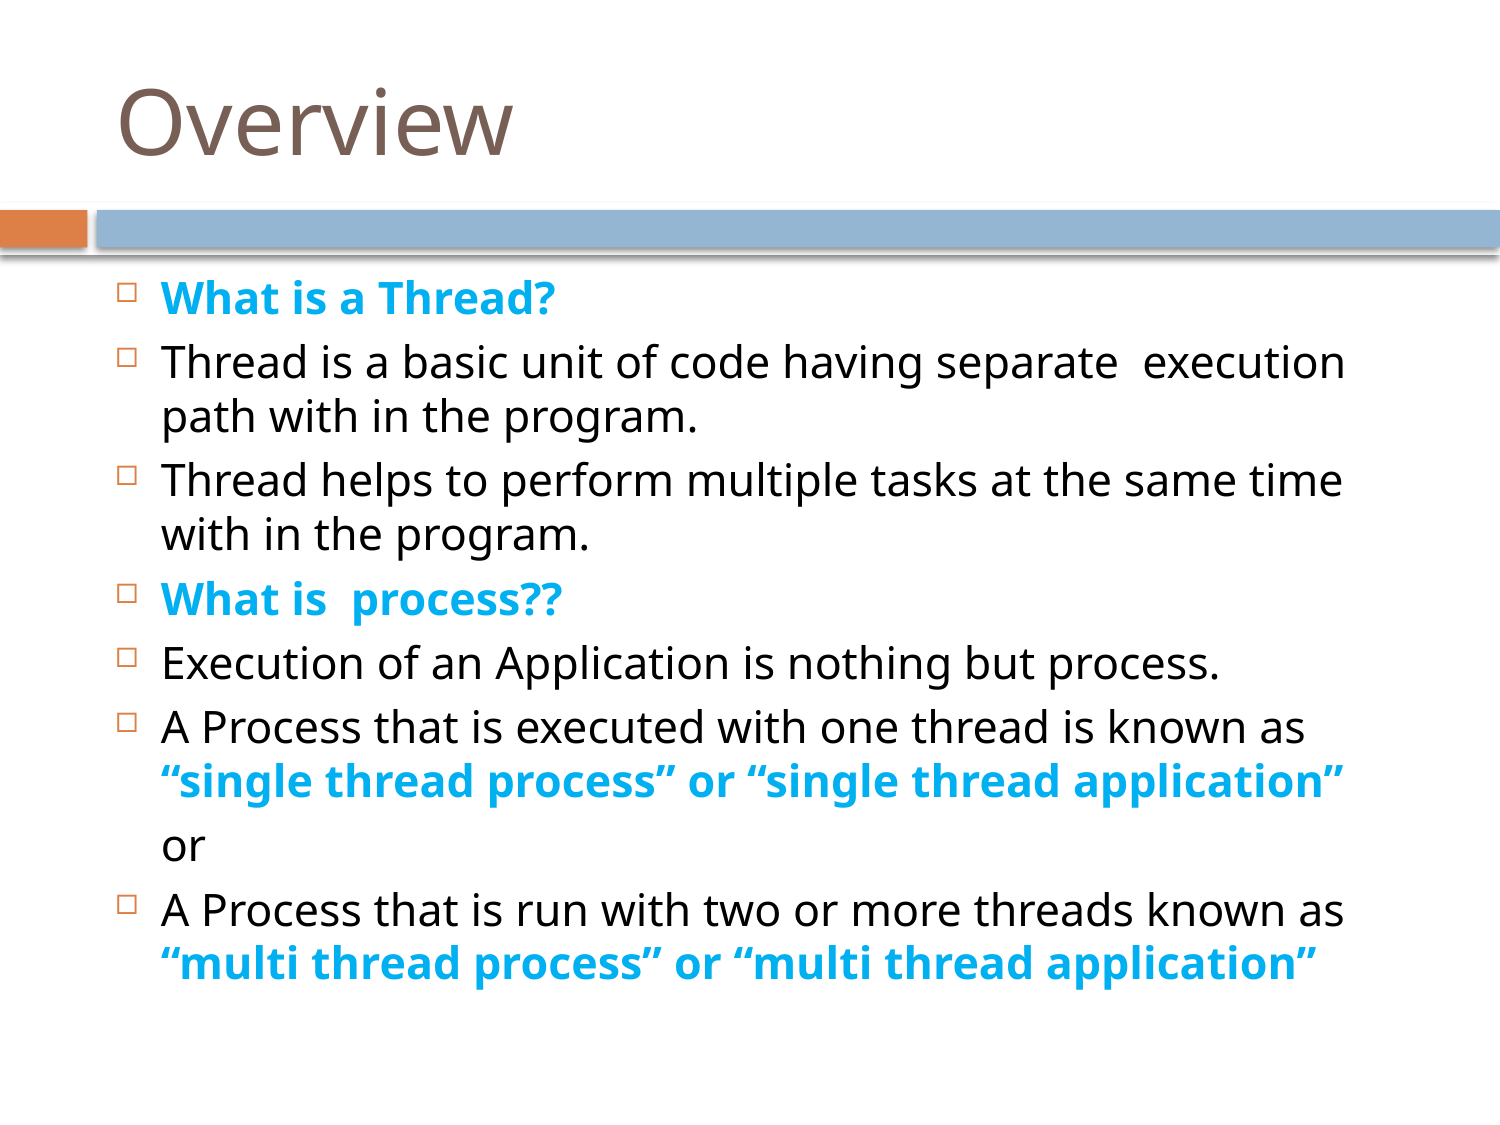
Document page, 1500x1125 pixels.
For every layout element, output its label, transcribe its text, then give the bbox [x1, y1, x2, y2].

title Overview [100, 37, 1438, 200]
list What is a Thread? Thread is a basic unit of code having separate execution path with in the program. Thread helps to perform multiple tasks at the same time with in the program. What is process?? Execution of an Application is nothing but process. A Process that is executed with one thread is known as “single thread process” or “single thread application” or A Process that is run with two or more threads known as “multi thread process” or “multi thread application” [100, 262, 1438, 1000]
